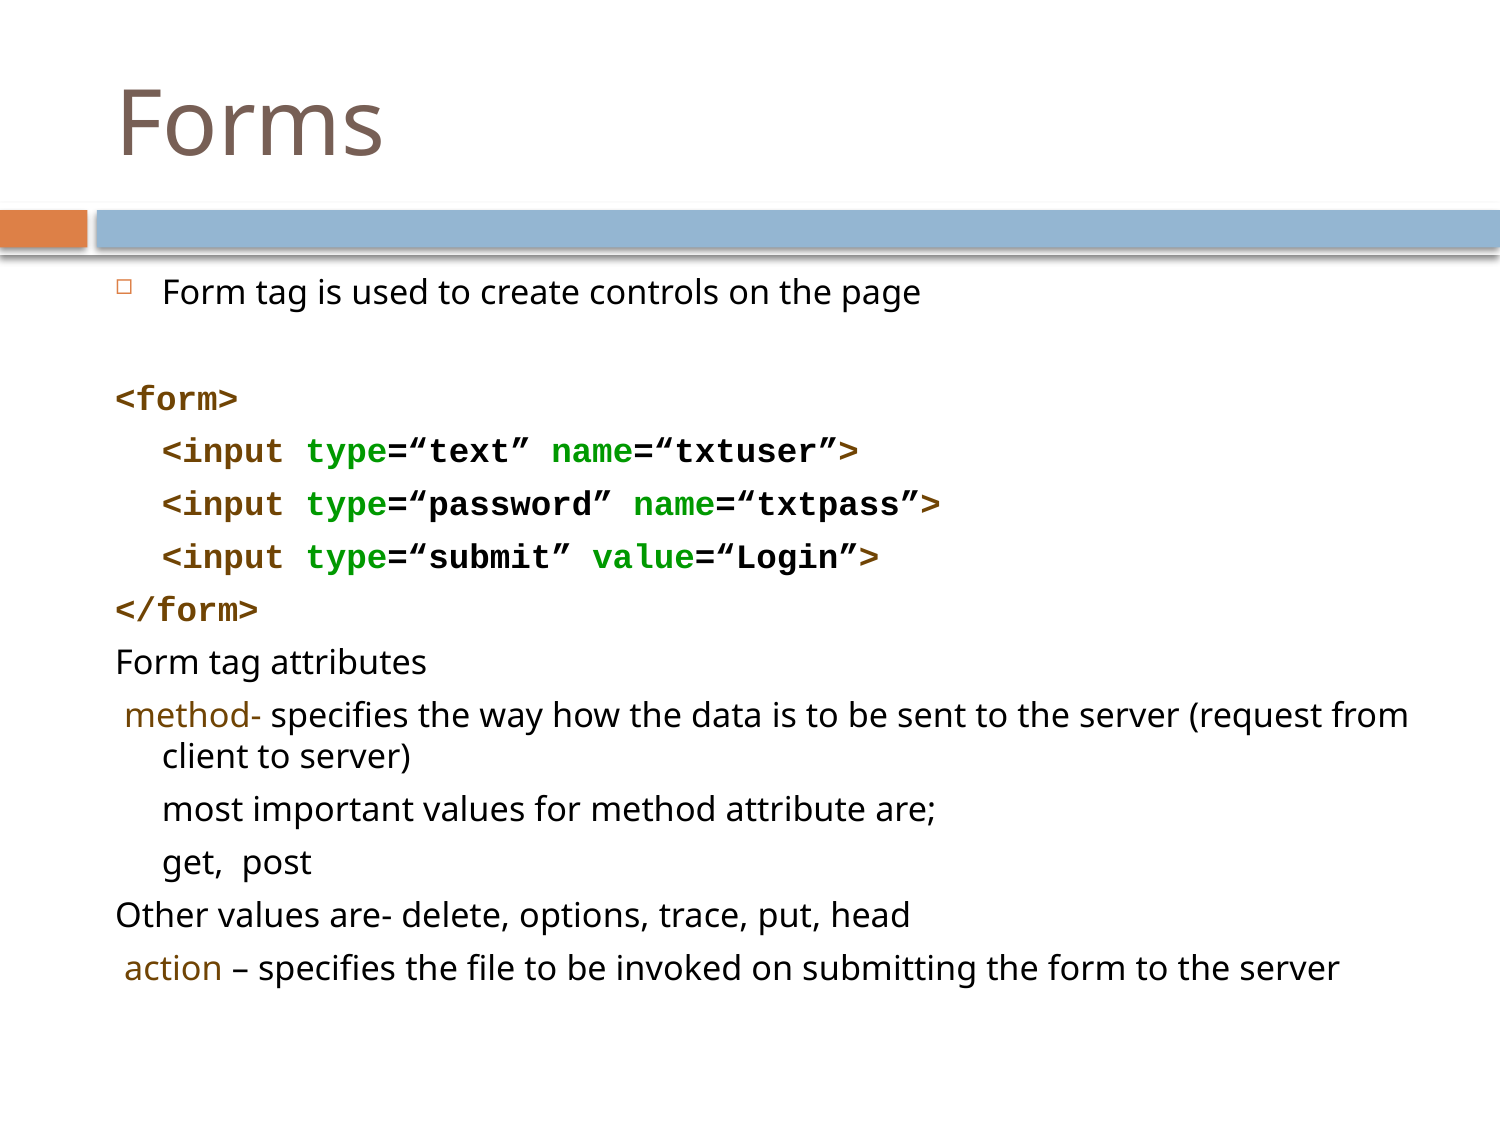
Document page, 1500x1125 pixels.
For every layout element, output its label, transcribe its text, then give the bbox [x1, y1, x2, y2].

title Forms [100, 37, 1438, 200]
list Form tag is used to create controls on the page <form> <input type=“text” name=“txtuser”> <input type=“password” name=“txtpass”> <input type=“submit” value=“Login”> </form> Form tag attributes method- specifies the way how the data is to be sent to the server (request from client to server) most important values for method attribute are; get, post Other values are- delete, options, trace, put, head action – specifies the file to be invoked on submitting the form to the server [100, 262, 1438, 1000]
